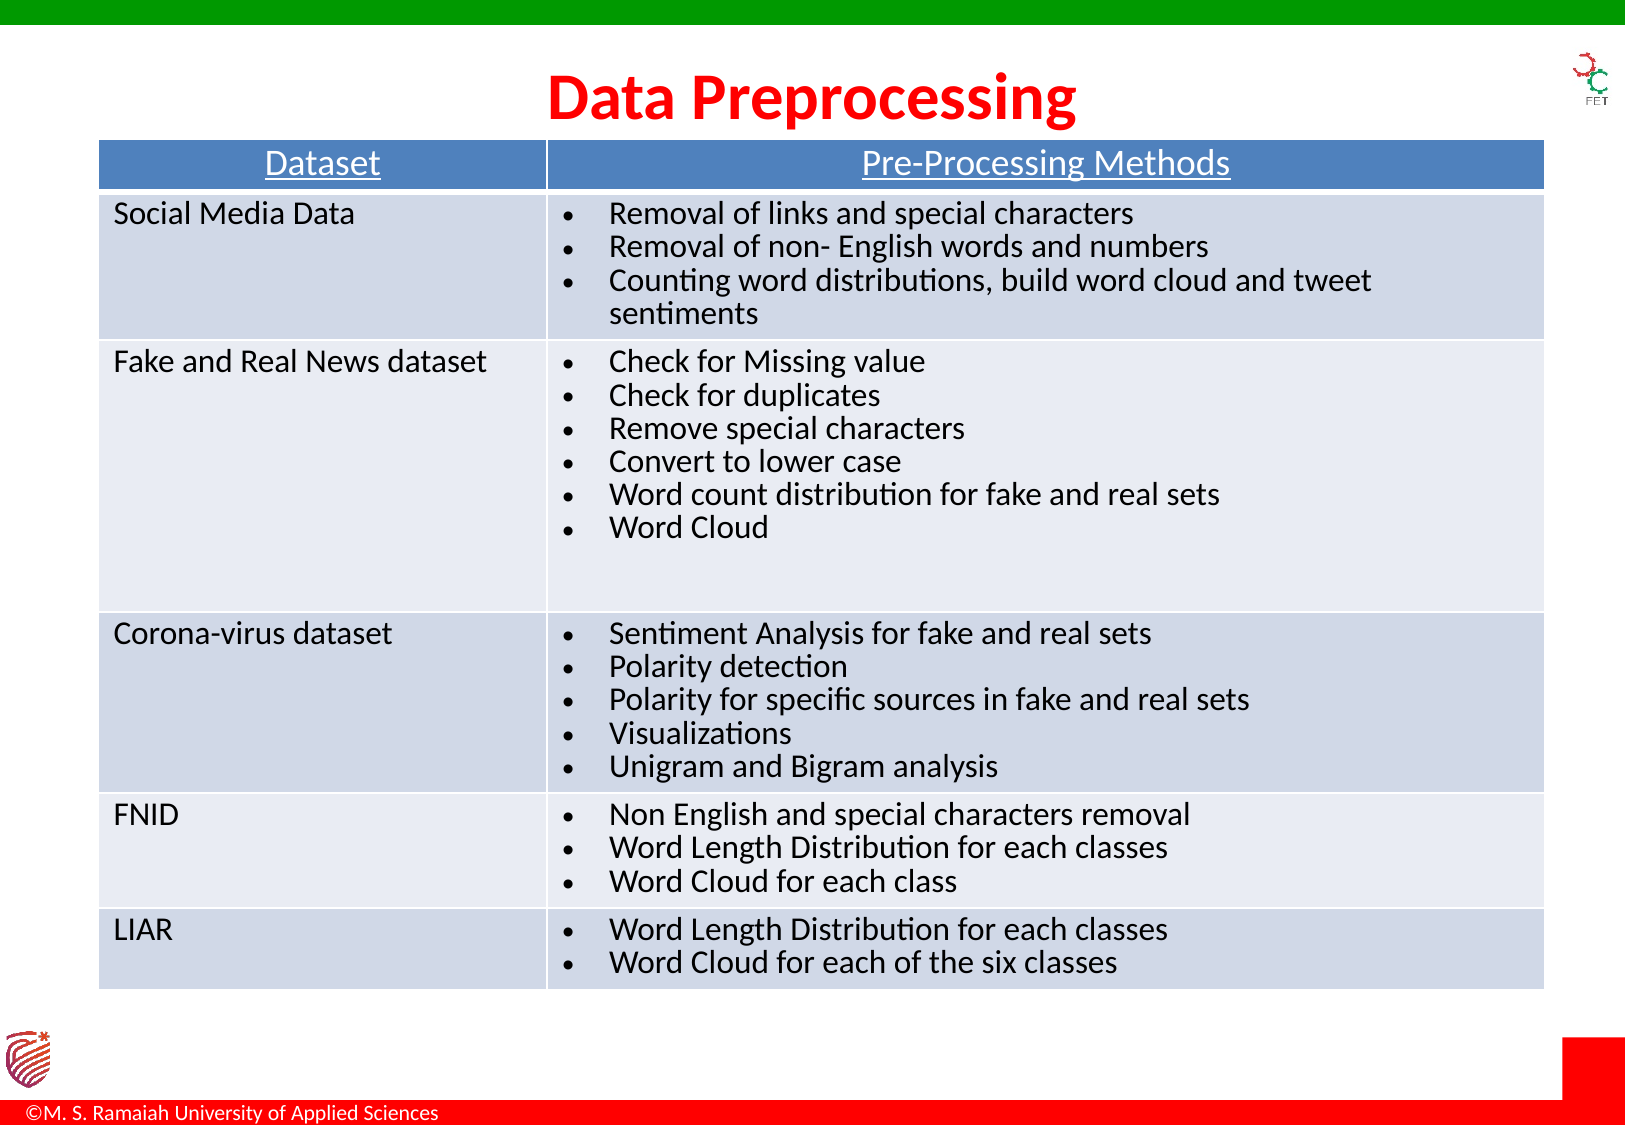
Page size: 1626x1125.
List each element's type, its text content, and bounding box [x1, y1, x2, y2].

table_cell Fake and Real News dataset [99, 341, 546, 611]
table_cell LIAR [99, 909, 546, 989]
table_cell Check for Missing value Check for duplicates Remove special characters Convert to lower case Word count distribution for fake and real sets Word Cloud [548, 341, 1544, 611]
table_cell Corona-virus dataset [99, 613, 546, 792]
table_cell Sentiment Analysis for fake and real sets Polarity detection Polarity for specific sources in fake and real sets Visualizations Unigram and Bigram analysis [548, 613, 1544, 792]
table_cell Non English and special characters removal Word Length Distribution for each classes Word Cloud for each class [548, 794, 1544, 907]
table_header Pre-Processing Methods [548, 140, 1544, 189]
table_cell FNID [99, 794, 546, 907]
table_cell Social Media Data [99, 195, 546, 339]
title Data Preprocessing [81, 45, 1544, 233]
table_header Dataset [99, 140, 546, 189]
table_cell Removal of links and special characters Removal of non- English words and numbers Counting word distributions, build word cloud and tweet sentiments [548, 195, 1544, 339]
table_cell Word Length Distribution for each classes Word Cloud for each of the six classes [548, 909, 1544, 989]
picture [1558, 33, 1623, 124]
picture [6, 1031, 50, 1088]
